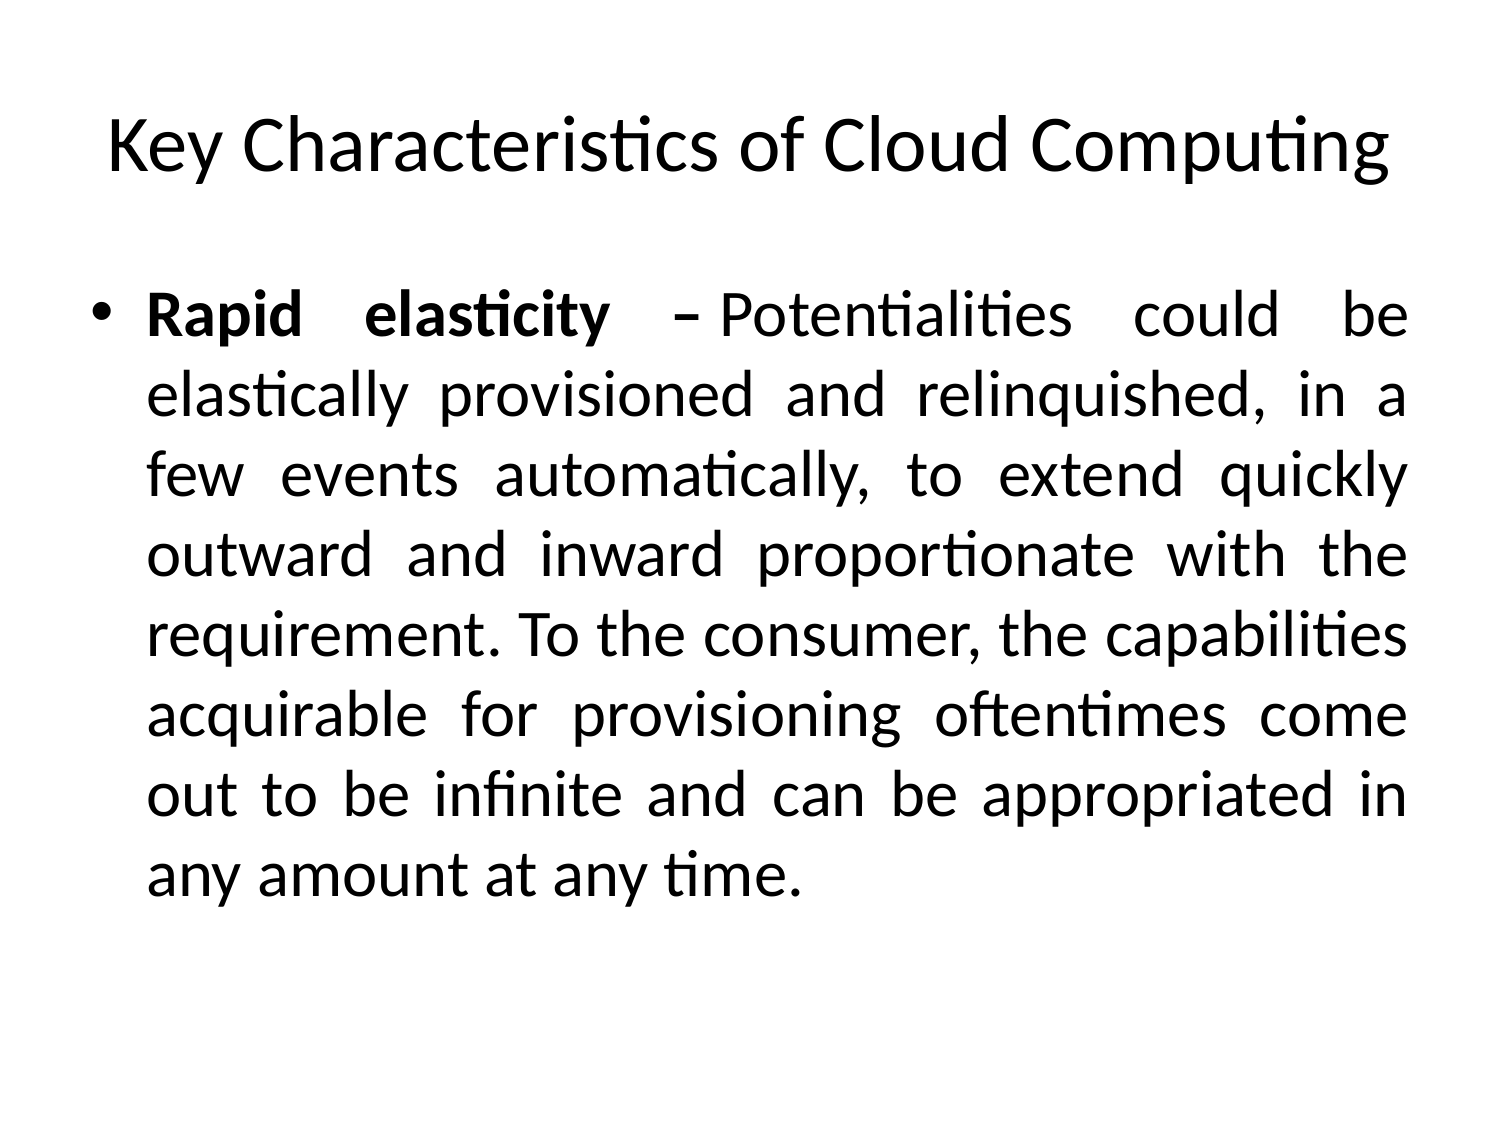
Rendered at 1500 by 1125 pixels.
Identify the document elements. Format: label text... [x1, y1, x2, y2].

list Rapid elasticity – Potentialities could be elastically provisioned and relinquished, in a few events automatically, to extend quickly outward and inward proportionate with the requirement. To the consumer, the capabilities acquirable for provisioning oftentimes come out to be infinite and can be appropriated in any amount at any time. [75, 262, 1425, 1005]
title Key Characteristics of Cloud Computing [75, 45, 1425, 233]
